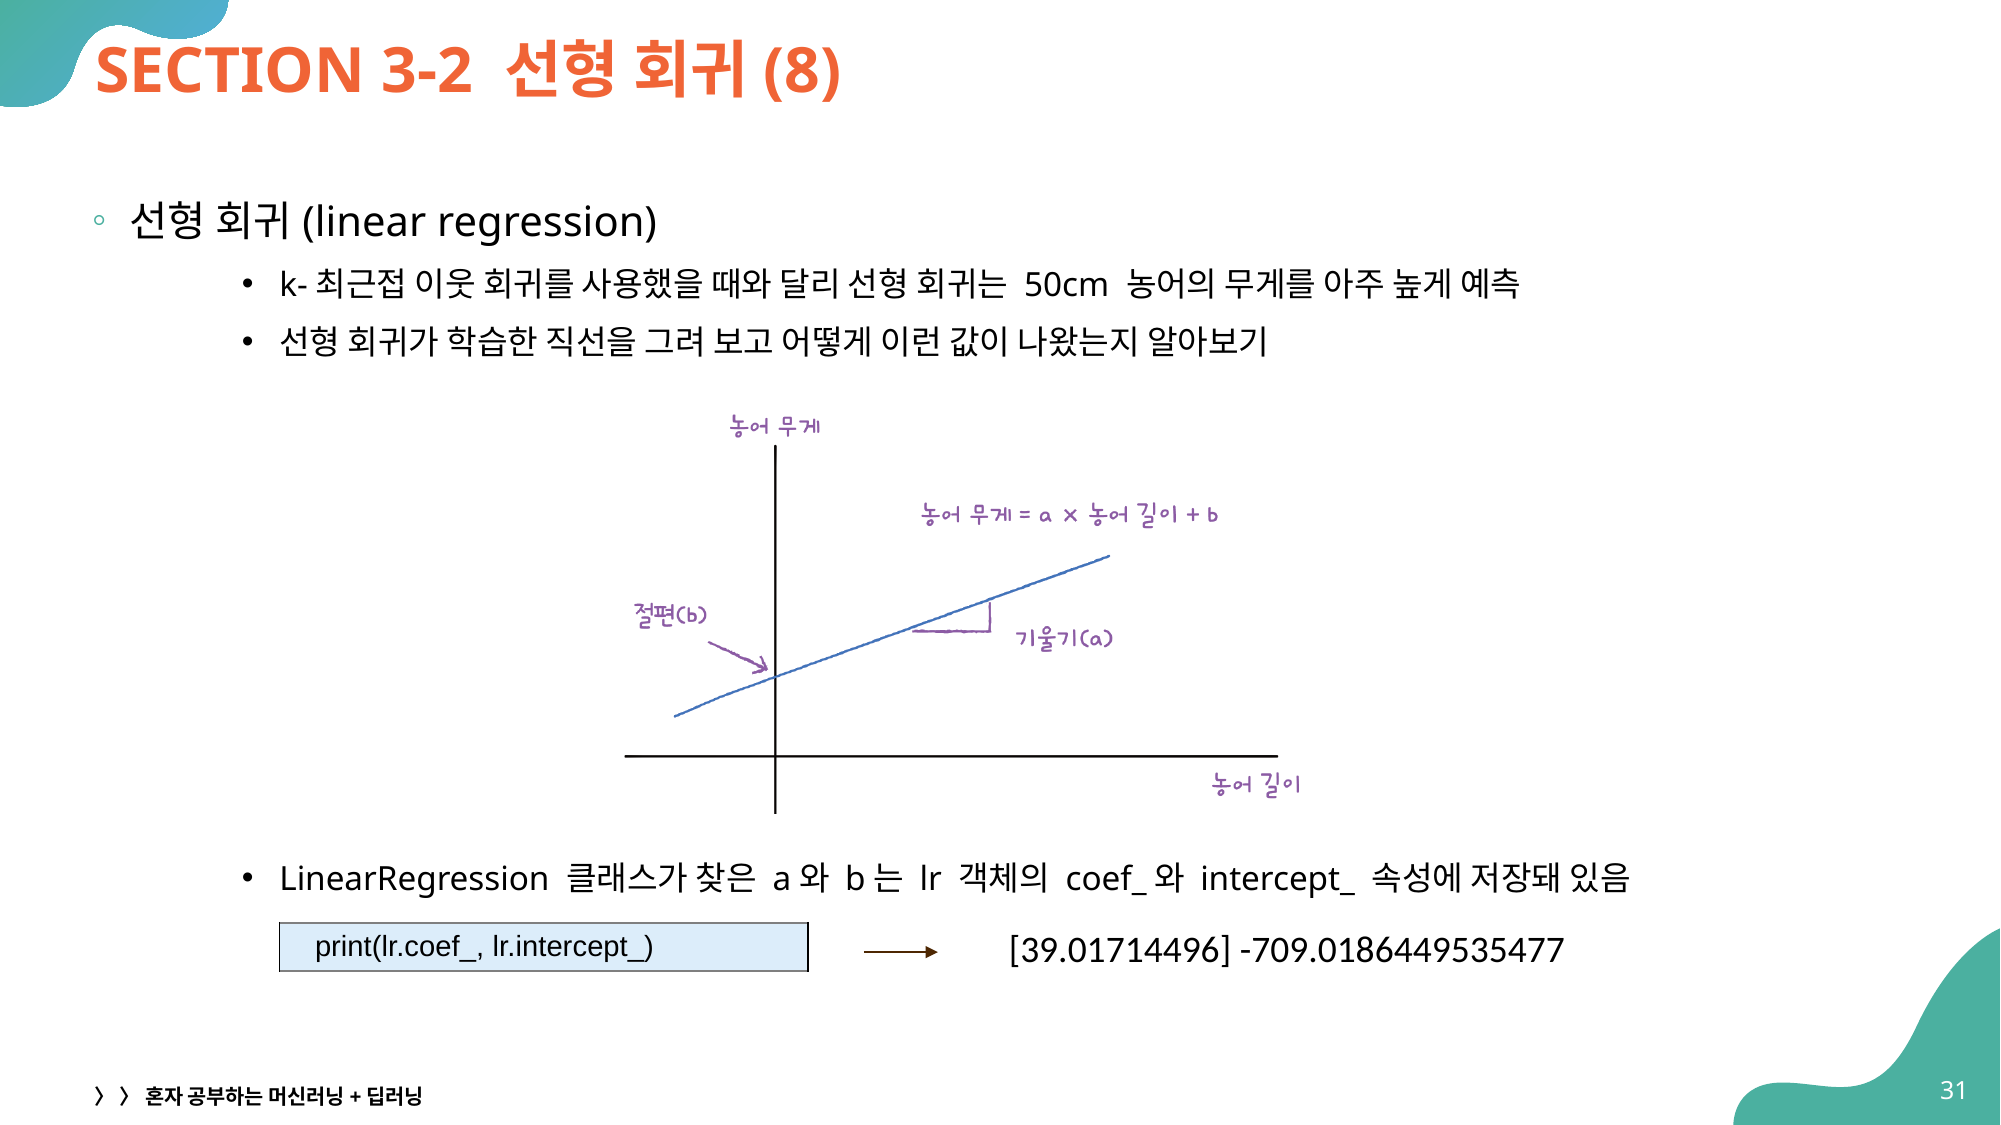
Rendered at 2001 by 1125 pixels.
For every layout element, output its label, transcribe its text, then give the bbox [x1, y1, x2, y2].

text_box [39.01714496] -709.0186449535477 [993, 917, 1655, 978]
slide_number 31 [1917, 1061, 1984, 1122]
footer 〉 〉 혼자 공부하는 머신러닝+딥러닝 [79, 1078, 755, 1114]
table_header print(lr.coef_, lr.intercept_) [280, 924, 807, 970]
picture [615, 411, 1307, 815]
list 선형 회귀(linear regression) k-최근접 이웃 회귀를 사용했을 때와 달리 선형 회귀는 50cm 농어의 무게를 아주 높게 예측 선형 회귀가 학습한 직선을 그려 보고 어떻게 이런 값이 나왔는지 알아보기 LinearRegression 클래스가 찾은 a와 b는 lr 객체의 coef_와 intercept_ 속성에 저장돼 있음 [76, 177, 1965, 1040]
title SECTION 3-2 선형 회귀(8) [79, 17, 1931, 128]
